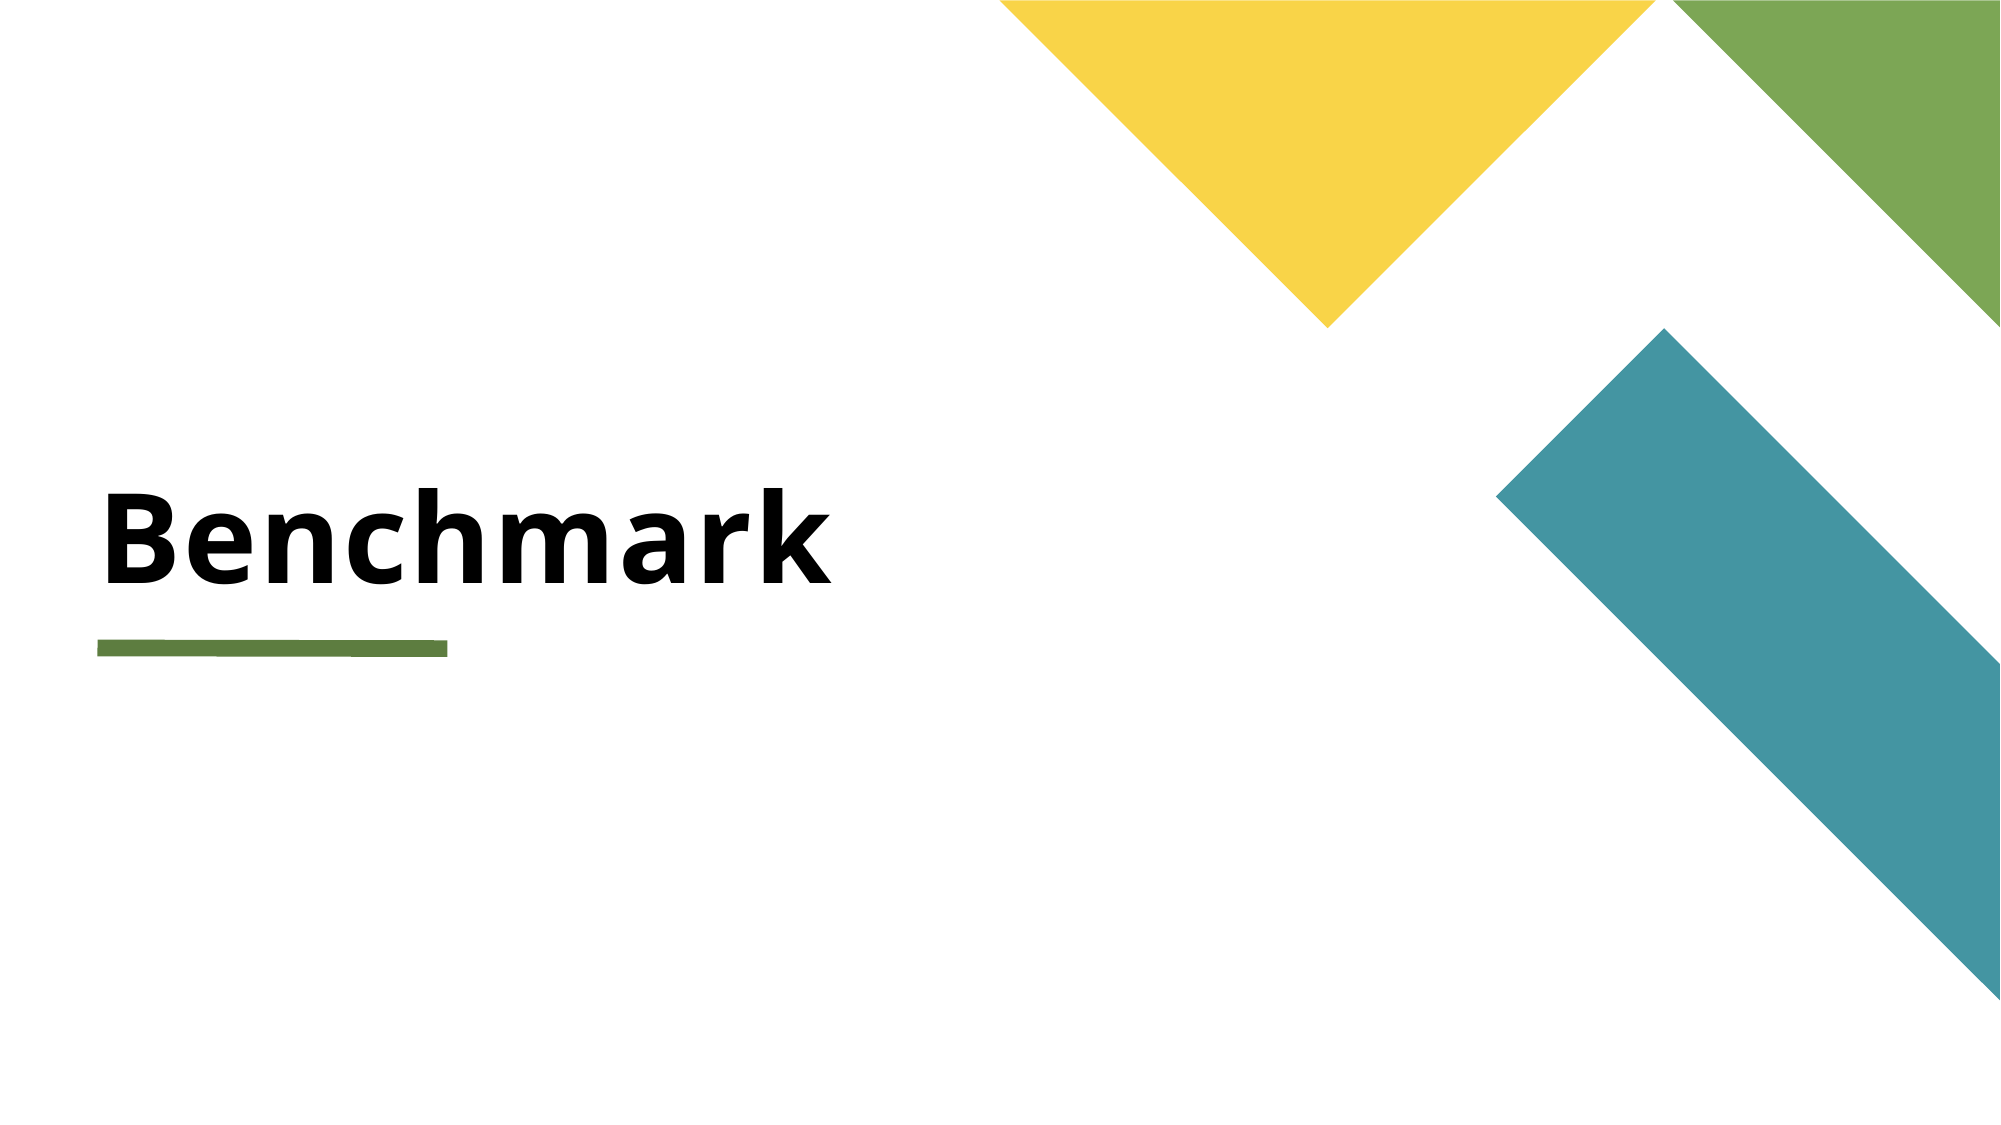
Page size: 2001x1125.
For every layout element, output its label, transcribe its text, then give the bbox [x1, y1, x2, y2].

title Benchmark [97, 67, 998, 608]
